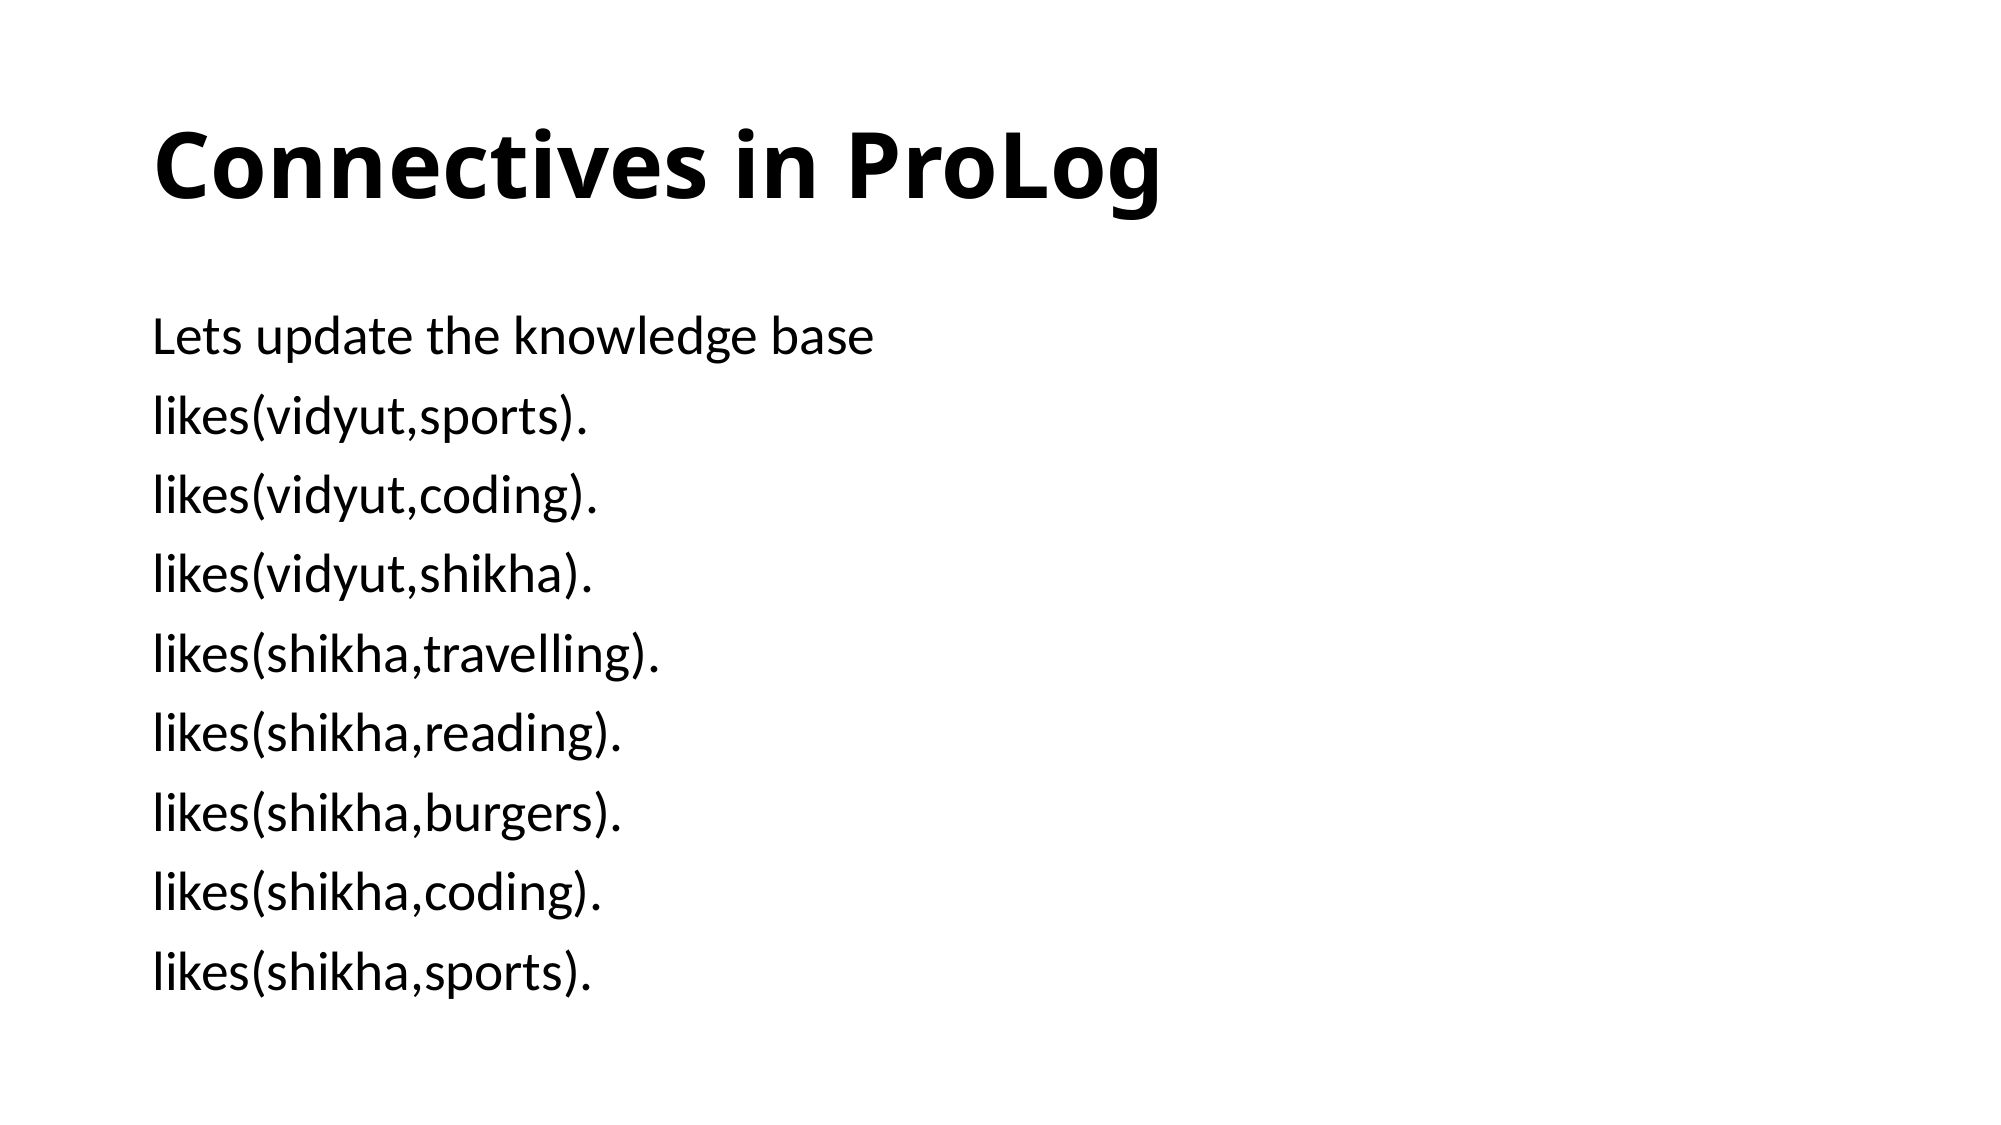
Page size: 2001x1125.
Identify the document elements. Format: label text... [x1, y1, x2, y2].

list Lets update the knowledge base likes(vidyut,sports). likes(vidyut,coding). likes(vidyut,shikha). likes(shikha,travelling). likes(shikha,reading). likes(shikha,burgers). likes(shikha,coding). likes(shikha,sports). [137, 299, 1863, 1014]
title Connectives in ProLog [137, 59, 1863, 278]
